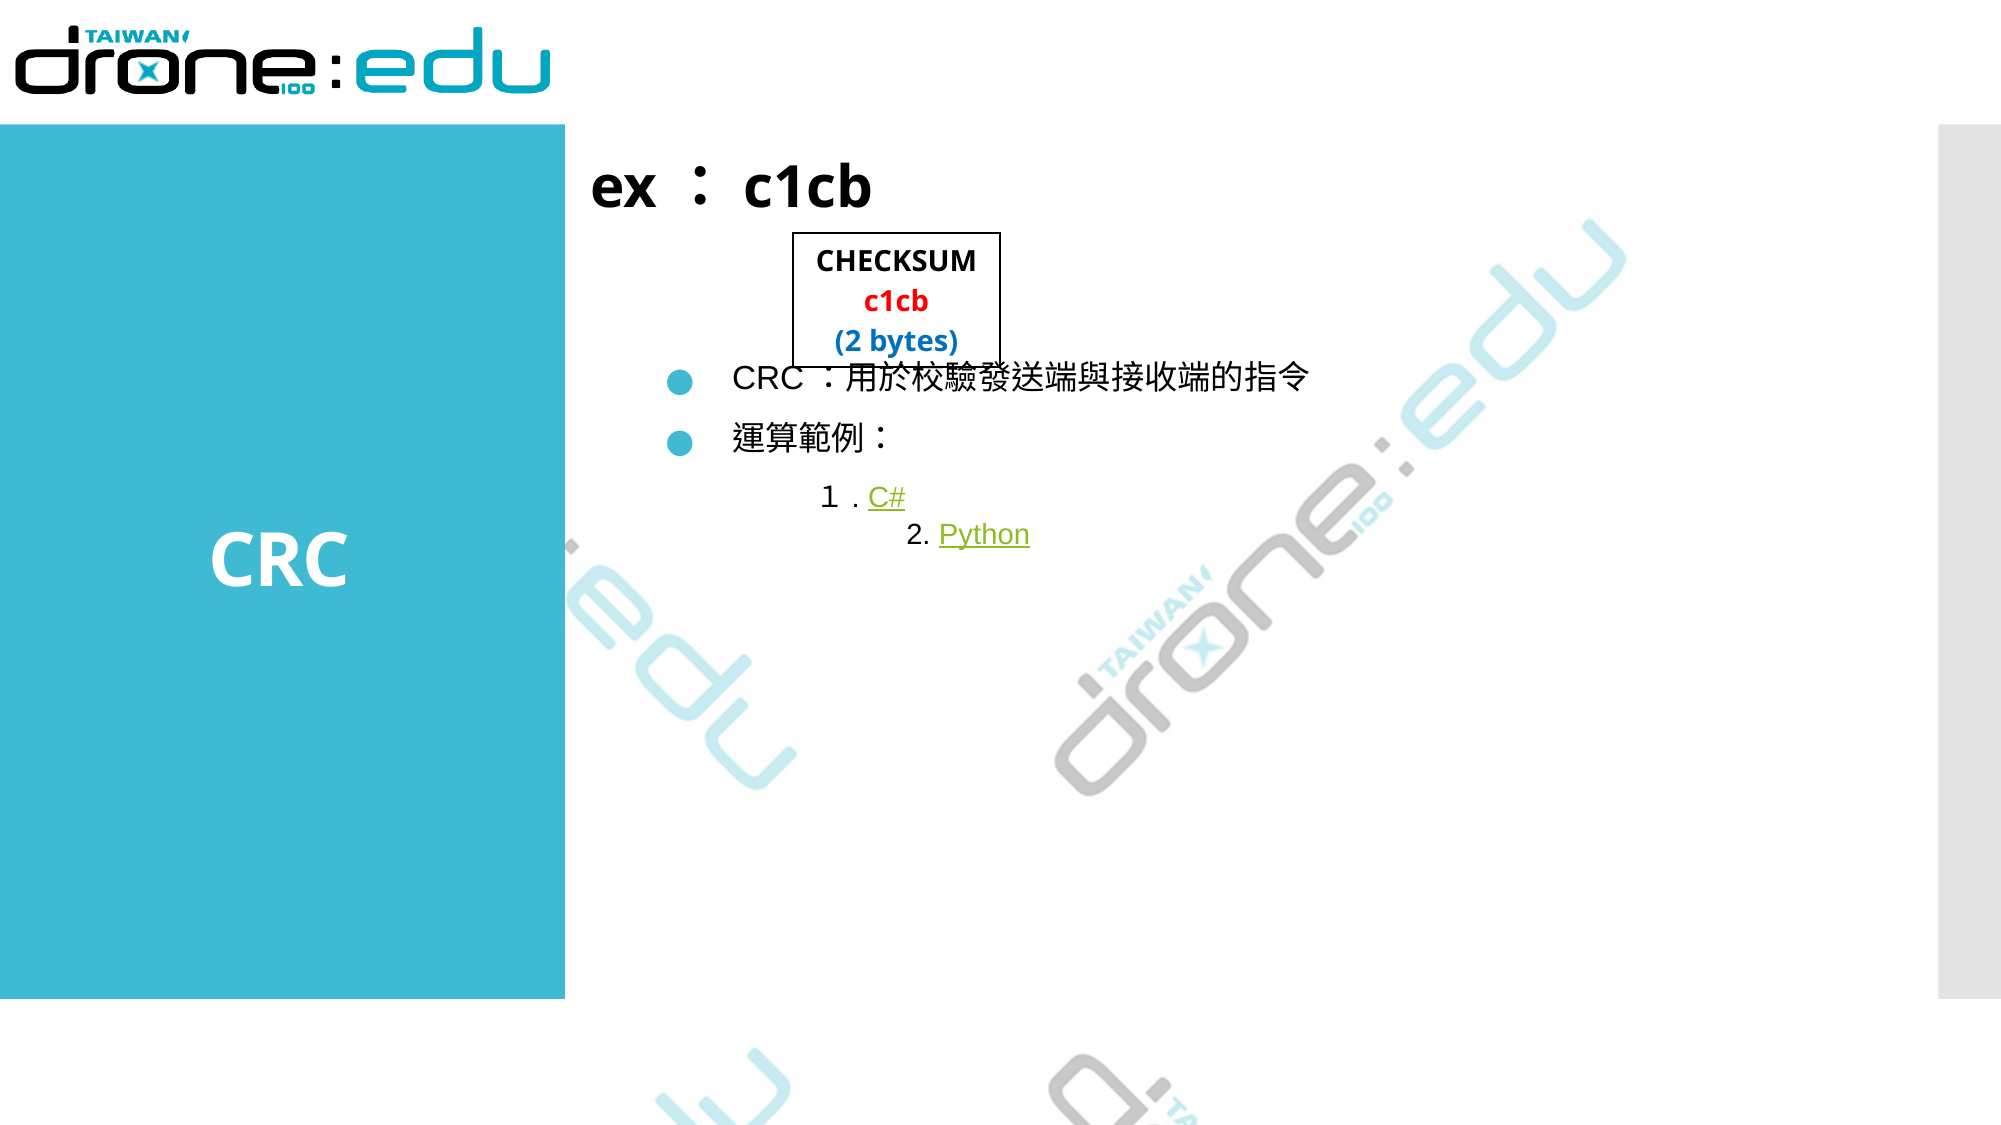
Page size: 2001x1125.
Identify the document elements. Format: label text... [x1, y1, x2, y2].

table_header CHECKSUM c1cb (2 bytes) [794, 234, 999, 366]
title CRC [0, 184, 559, 940]
text_box CRC：用於校驗發送端與接收端的指令 運算範例： １. C# 2. Python [642, 353, 1843, 992]
text_box ex：c1cb [575, 141, 1483, 227]
picture [0, 0, 2001, 1125]
